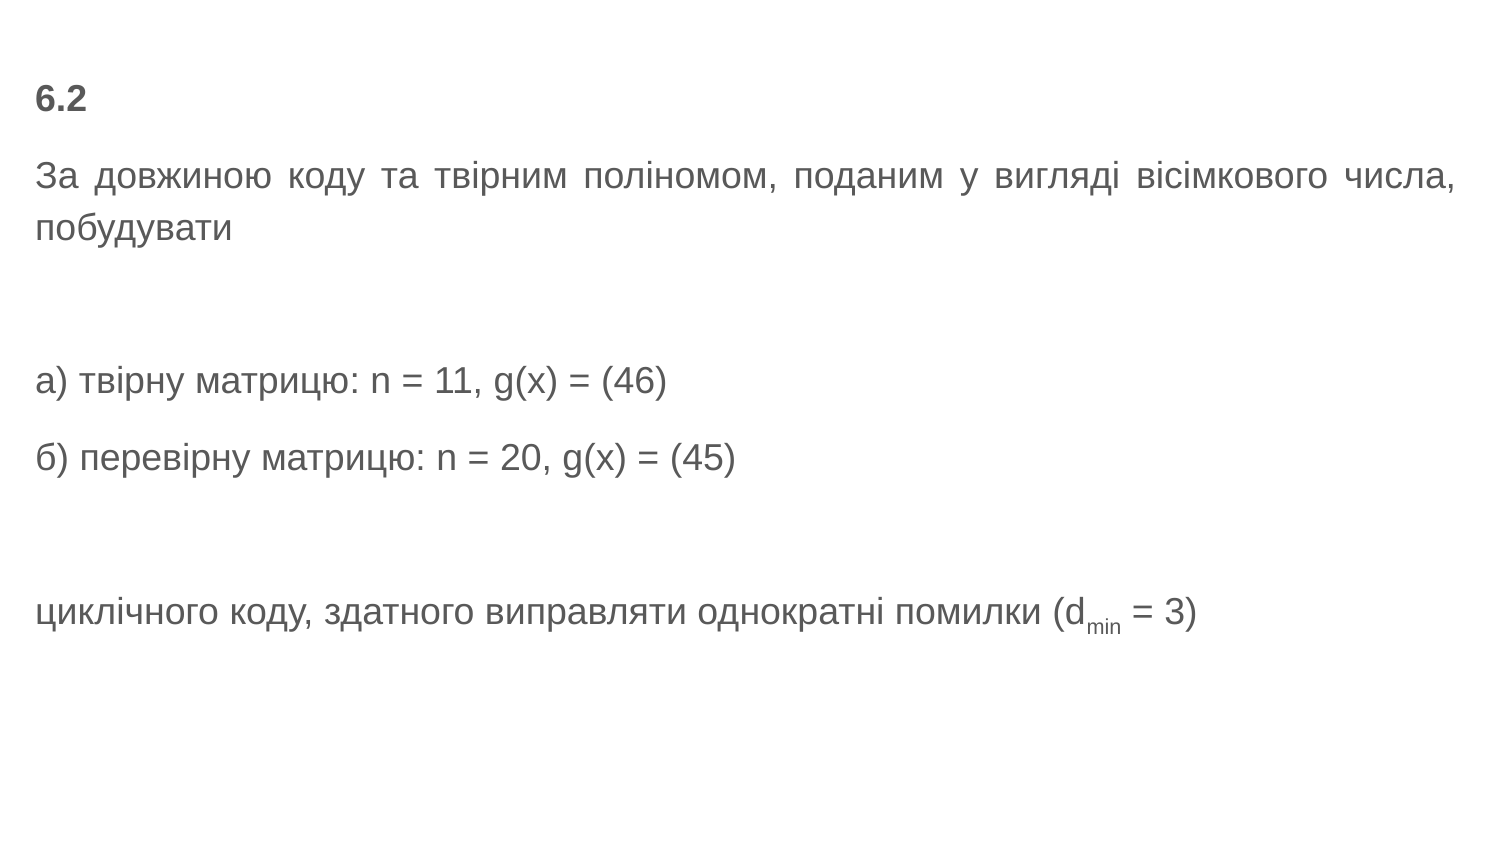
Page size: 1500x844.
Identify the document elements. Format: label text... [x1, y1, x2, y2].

list 6.2 За довжиною коду та твірним поліномом, поданим у вигляді вісімкового числа, побудувати а) твірну матрицю: n = 11, g(x) = (46) б) перевірну матрицю: n = 20, g(x) = (45) циклічного коду, здатного виправляти однократні помилки (dmin = 3) [20, 52, 1473, 793]
